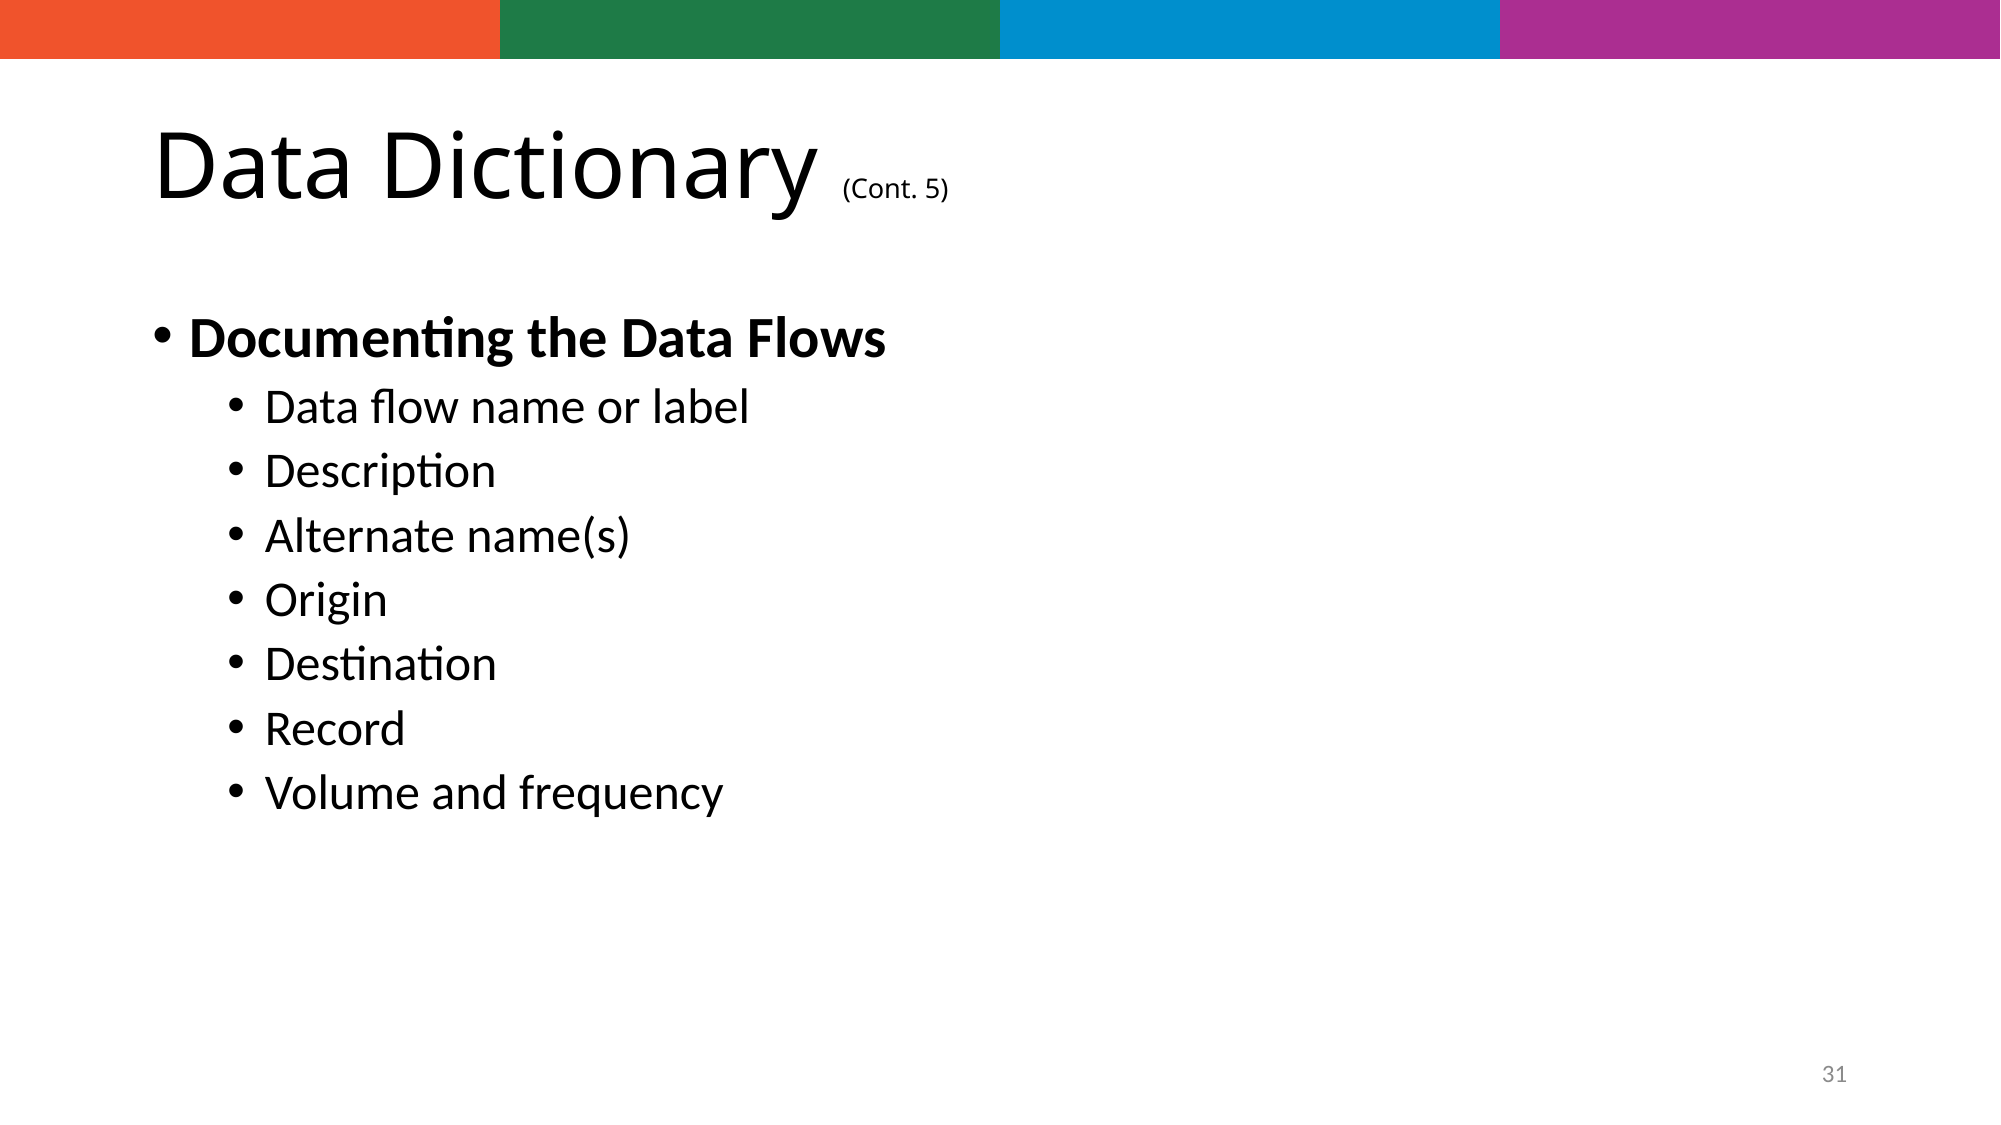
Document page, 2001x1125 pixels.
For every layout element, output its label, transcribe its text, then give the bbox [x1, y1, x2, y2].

slide_number 31 [1412, 1042, 1863, 1103]
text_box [0, 0, 2000, 59]
list Documenting the Data Flows Data flow name or label Description Alternate name(s) Origin Destination Record Volume and frequency [137, 299, 1863, 1014]
title Data Dictionary (Cont. 5) [137, 59, 1863, 278]
